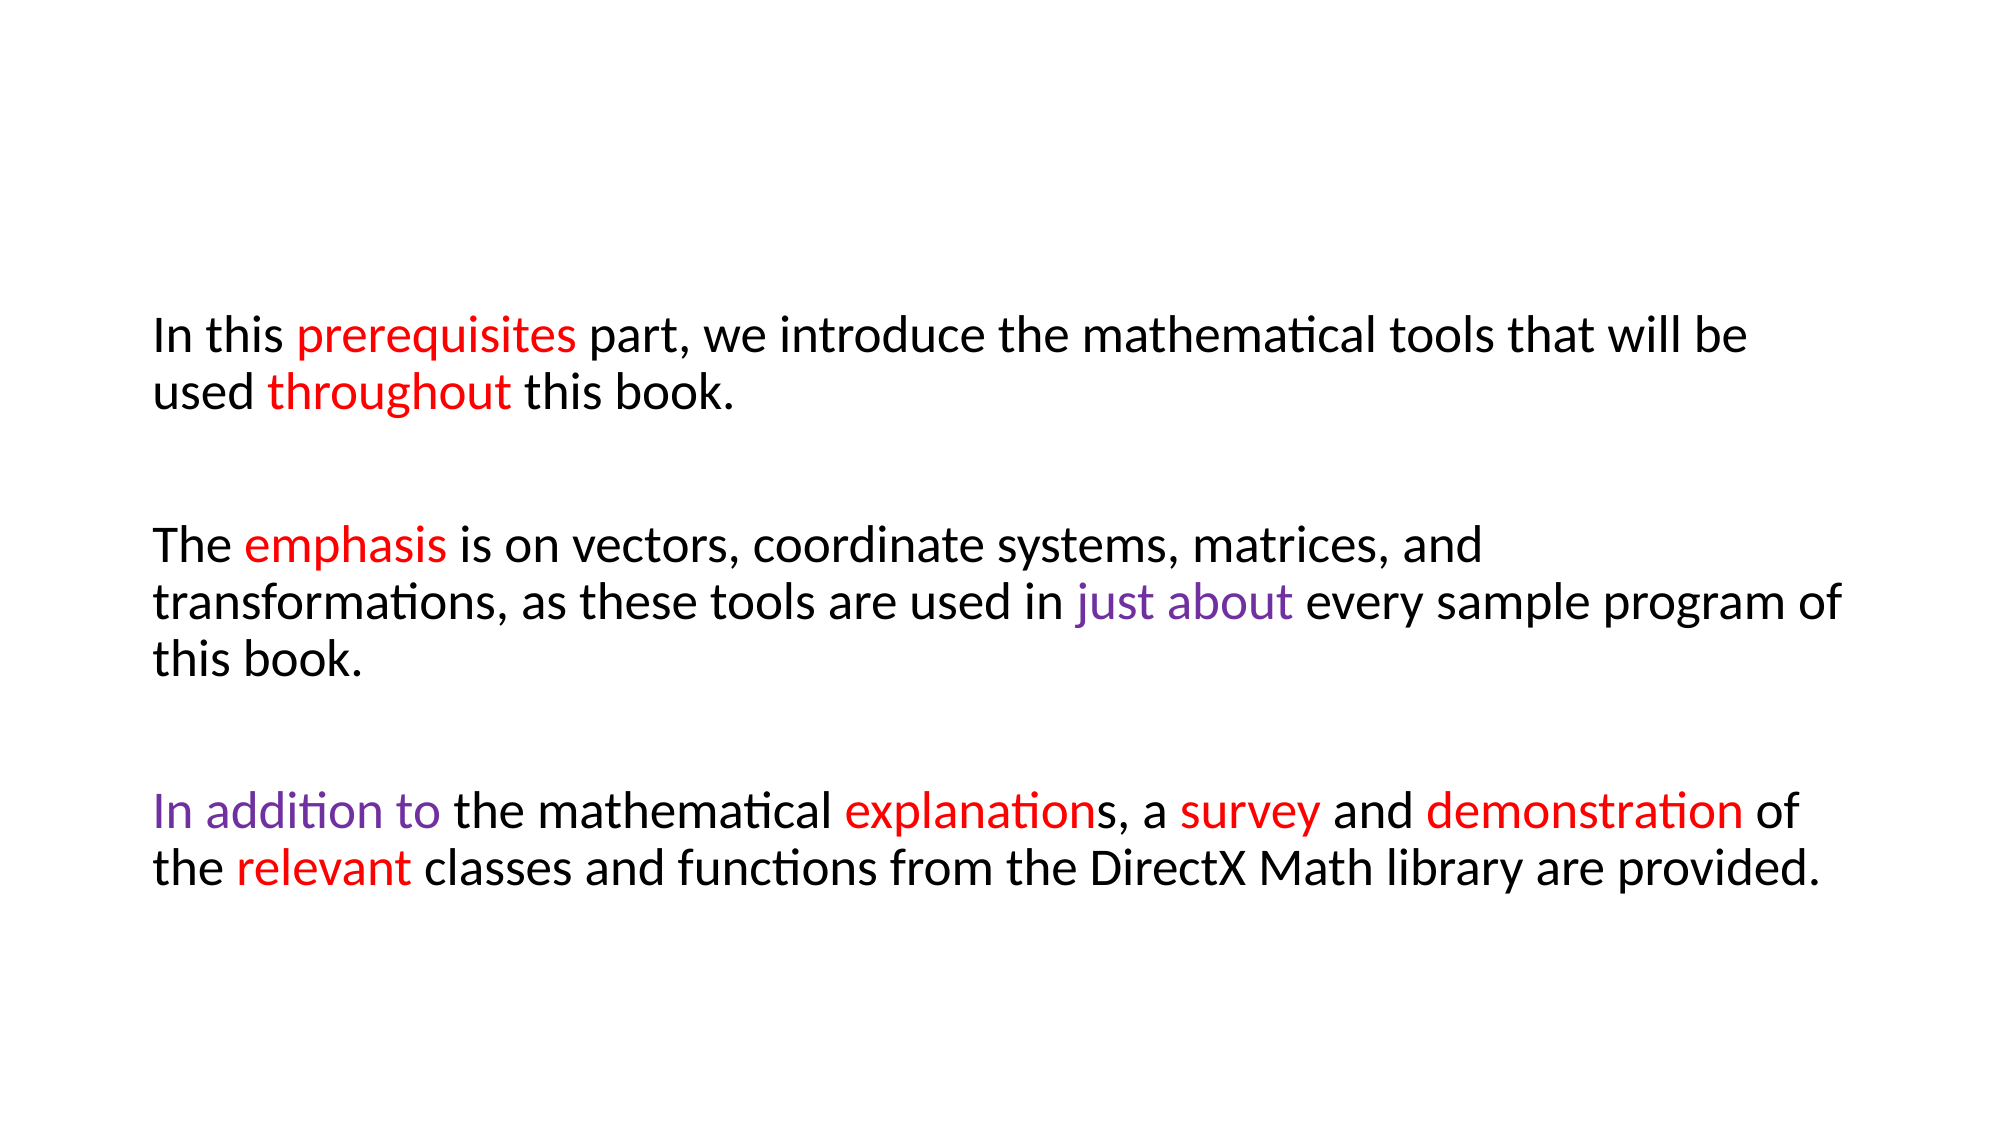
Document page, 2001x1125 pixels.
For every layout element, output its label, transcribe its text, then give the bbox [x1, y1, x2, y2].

list In this prerequisites part, we introduce the mathematical tools that will be used throughout this book. The emphasis is on vectors, coordinate systems, matrices, and transformations, as these tools are used in just about every sample program of this book. In addition to the mathematical explanations, a survey and demonstration of the relevant classes and functions from the DirectX Math library are provided. [137, 299, 1863, 1014]
